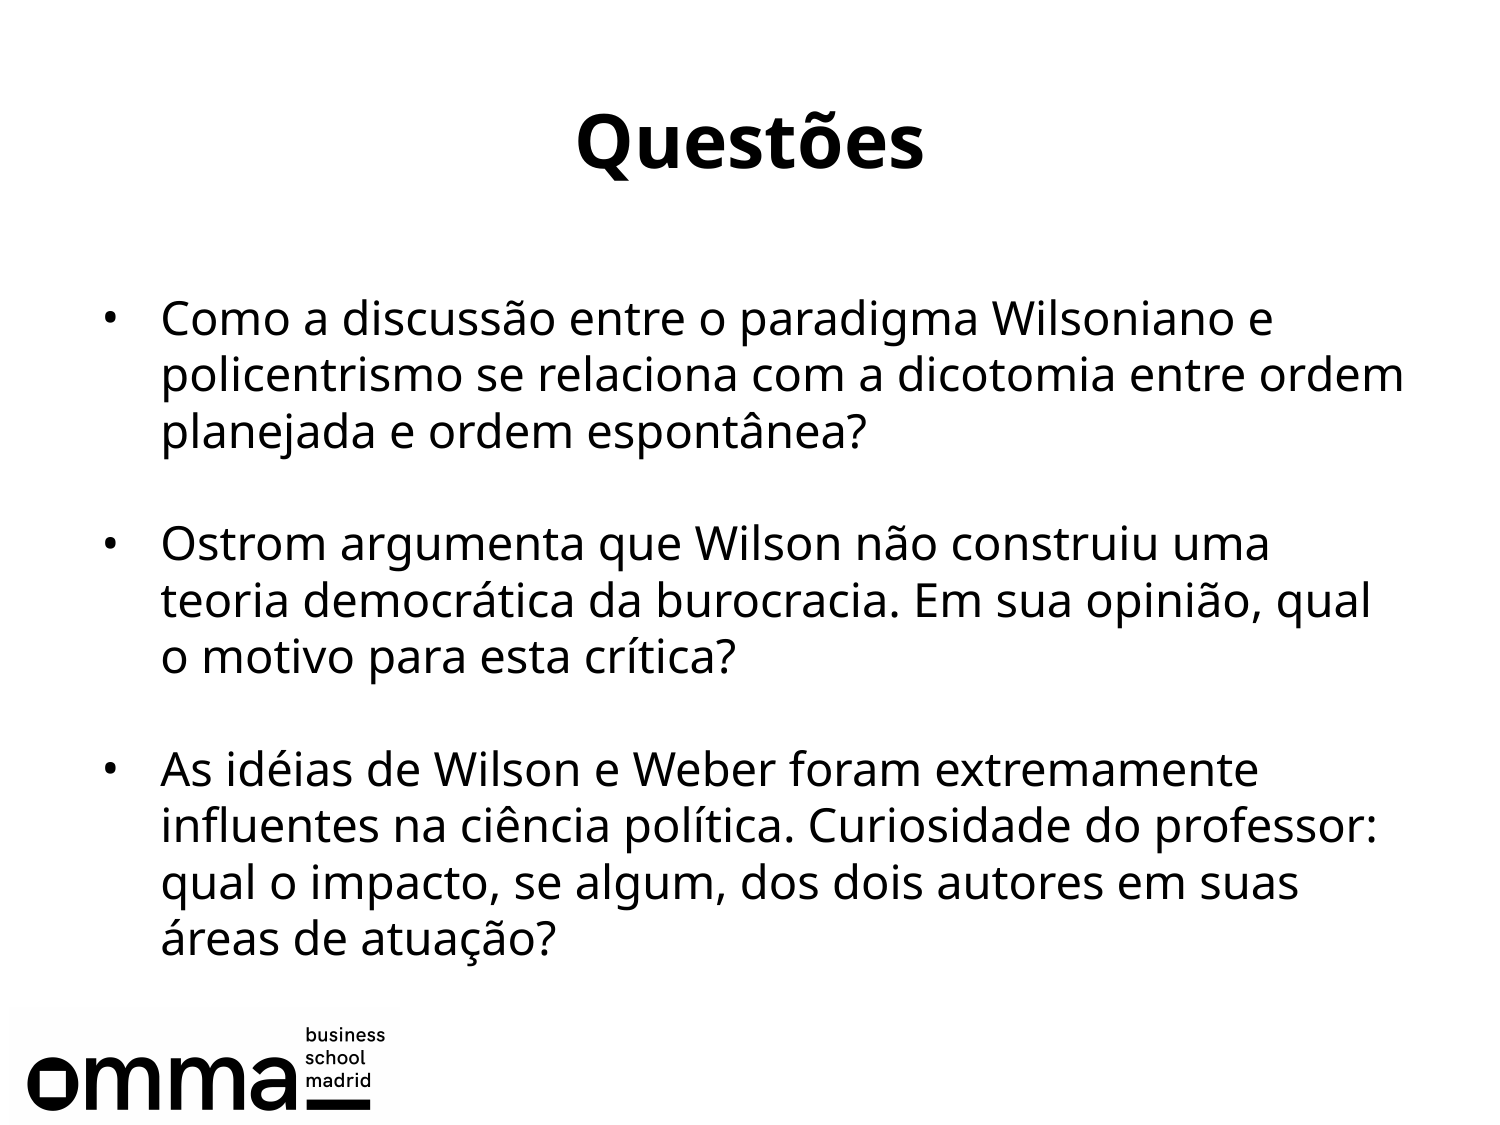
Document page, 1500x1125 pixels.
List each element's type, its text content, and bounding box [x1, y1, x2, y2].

list Como a discussão entre o paradigma Wilsoniano e policentrismo se relaciona com a dicotomia entre ordem planejada e ordem espontânea? Ostrom argumenta que Wilson não construiu uma teoria democrática da burocracia. Em sua opinião, qual o motivo para esta crítica? As idéias de Wilson e Weber foram extremamente influentes na ciência política. Curiosidade do professor: qual o impacto, se algum, dos dois autores em suas áreas de atuação? [75, 273, 1425, 985]
picture [9, 1006, 400, 1125]
title Questões [75, 45, 1425, 233]
